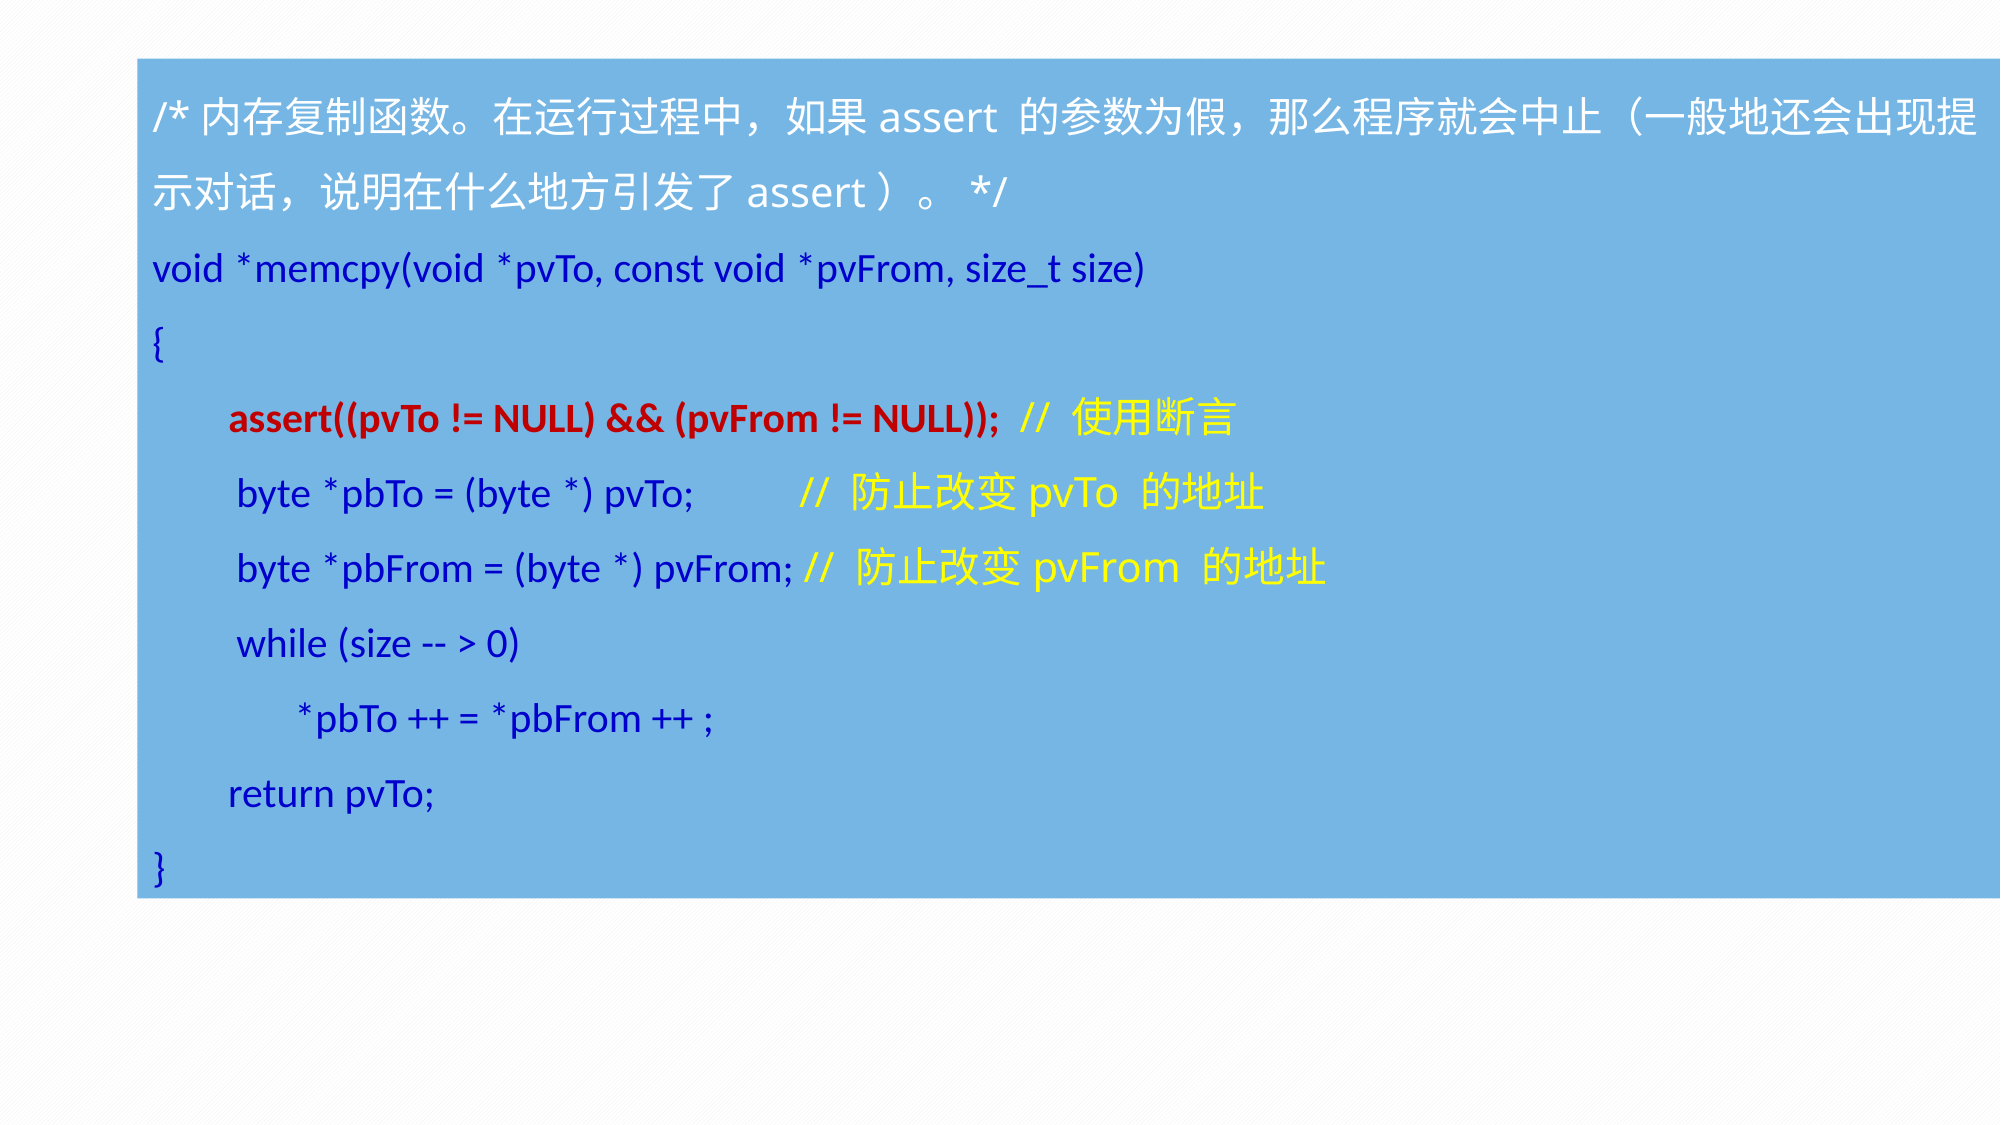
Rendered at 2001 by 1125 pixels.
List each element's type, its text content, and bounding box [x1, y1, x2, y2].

text_box /*内存复制函数。在运行过程中，如果assert 的参数为假，那么程序就会中止（一般地还会出现提示对话，说明在什么地方引发了assert）。*/ void *memcpy(void *pvTo, const void *pvFrom, size_t size) { assert((pvTo != NULL) && (pvFrom != NULL)); // 使用断言 byte *pbTo = (byte *) pvTo; // 防止改变pvTo 的地址 byte *pbFrom = (byte *) pvFrom; // 防止改变pvFrom 的地址 while (size -- > 0) *pbTo ++ = *pbFrom ++ ; return pvTo; } [137, 58, 2000, 899]
